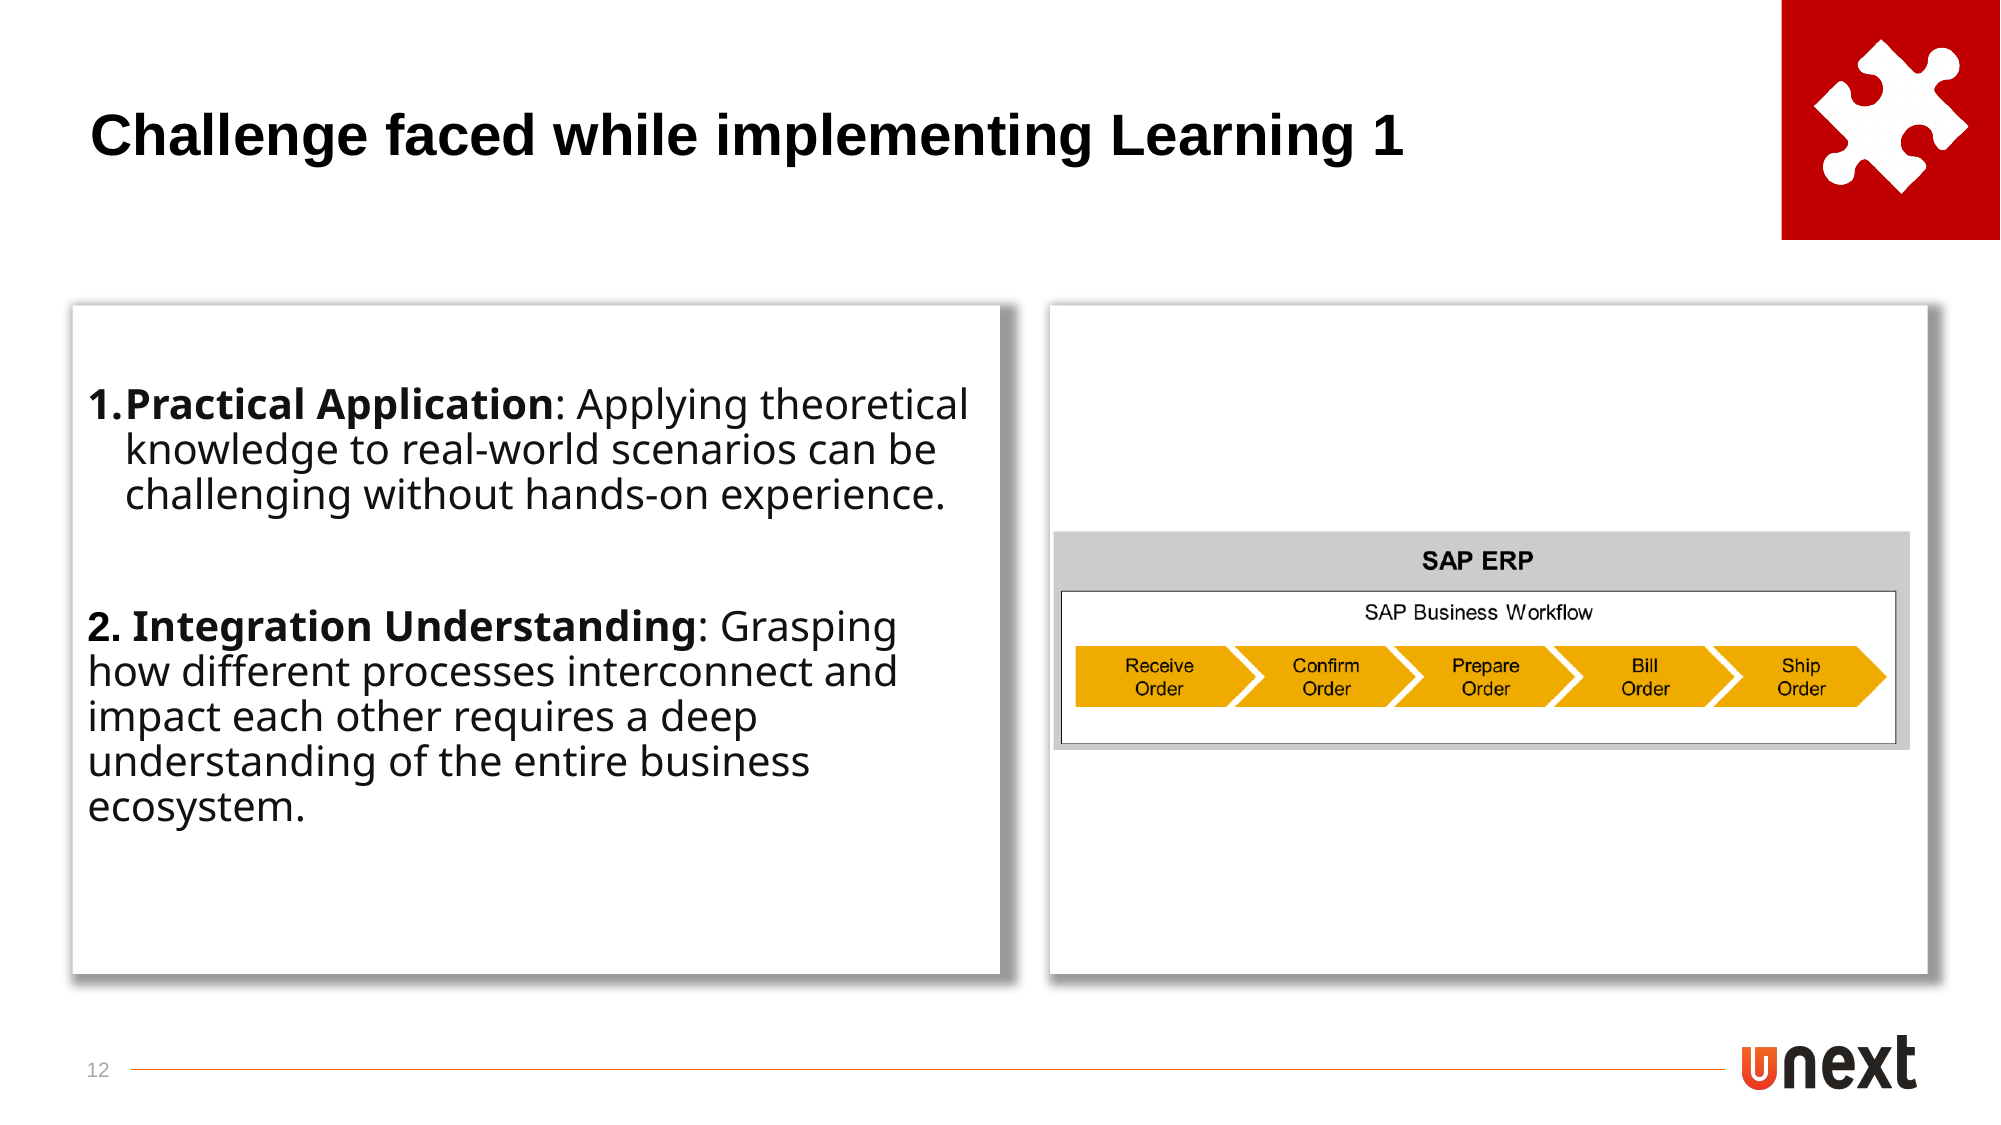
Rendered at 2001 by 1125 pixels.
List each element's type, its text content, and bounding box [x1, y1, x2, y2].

picture [1798, 27, 1984, 213]
picture [1742, 1035, 1917, 1090]
picture [1049, 529, 1910, 750]
text_box [1050, 305, 1928, 974]
slide_number 12 [48, 1047, 110, 1091]
title Challenge faced while implementing Learning 1 [76, 78, 1798, 196]
text_box [1781, 0, 2000, 241]
text_box Practical Application: Applying theoretical knowledge to real-world scenarios can be challenging without hands-on experience. 2. Integration Understanding: Grasping how different processes interconnect and impact each other requires a deep understanding of the entire business ecosystem. [72, 305, 1000, 974]
